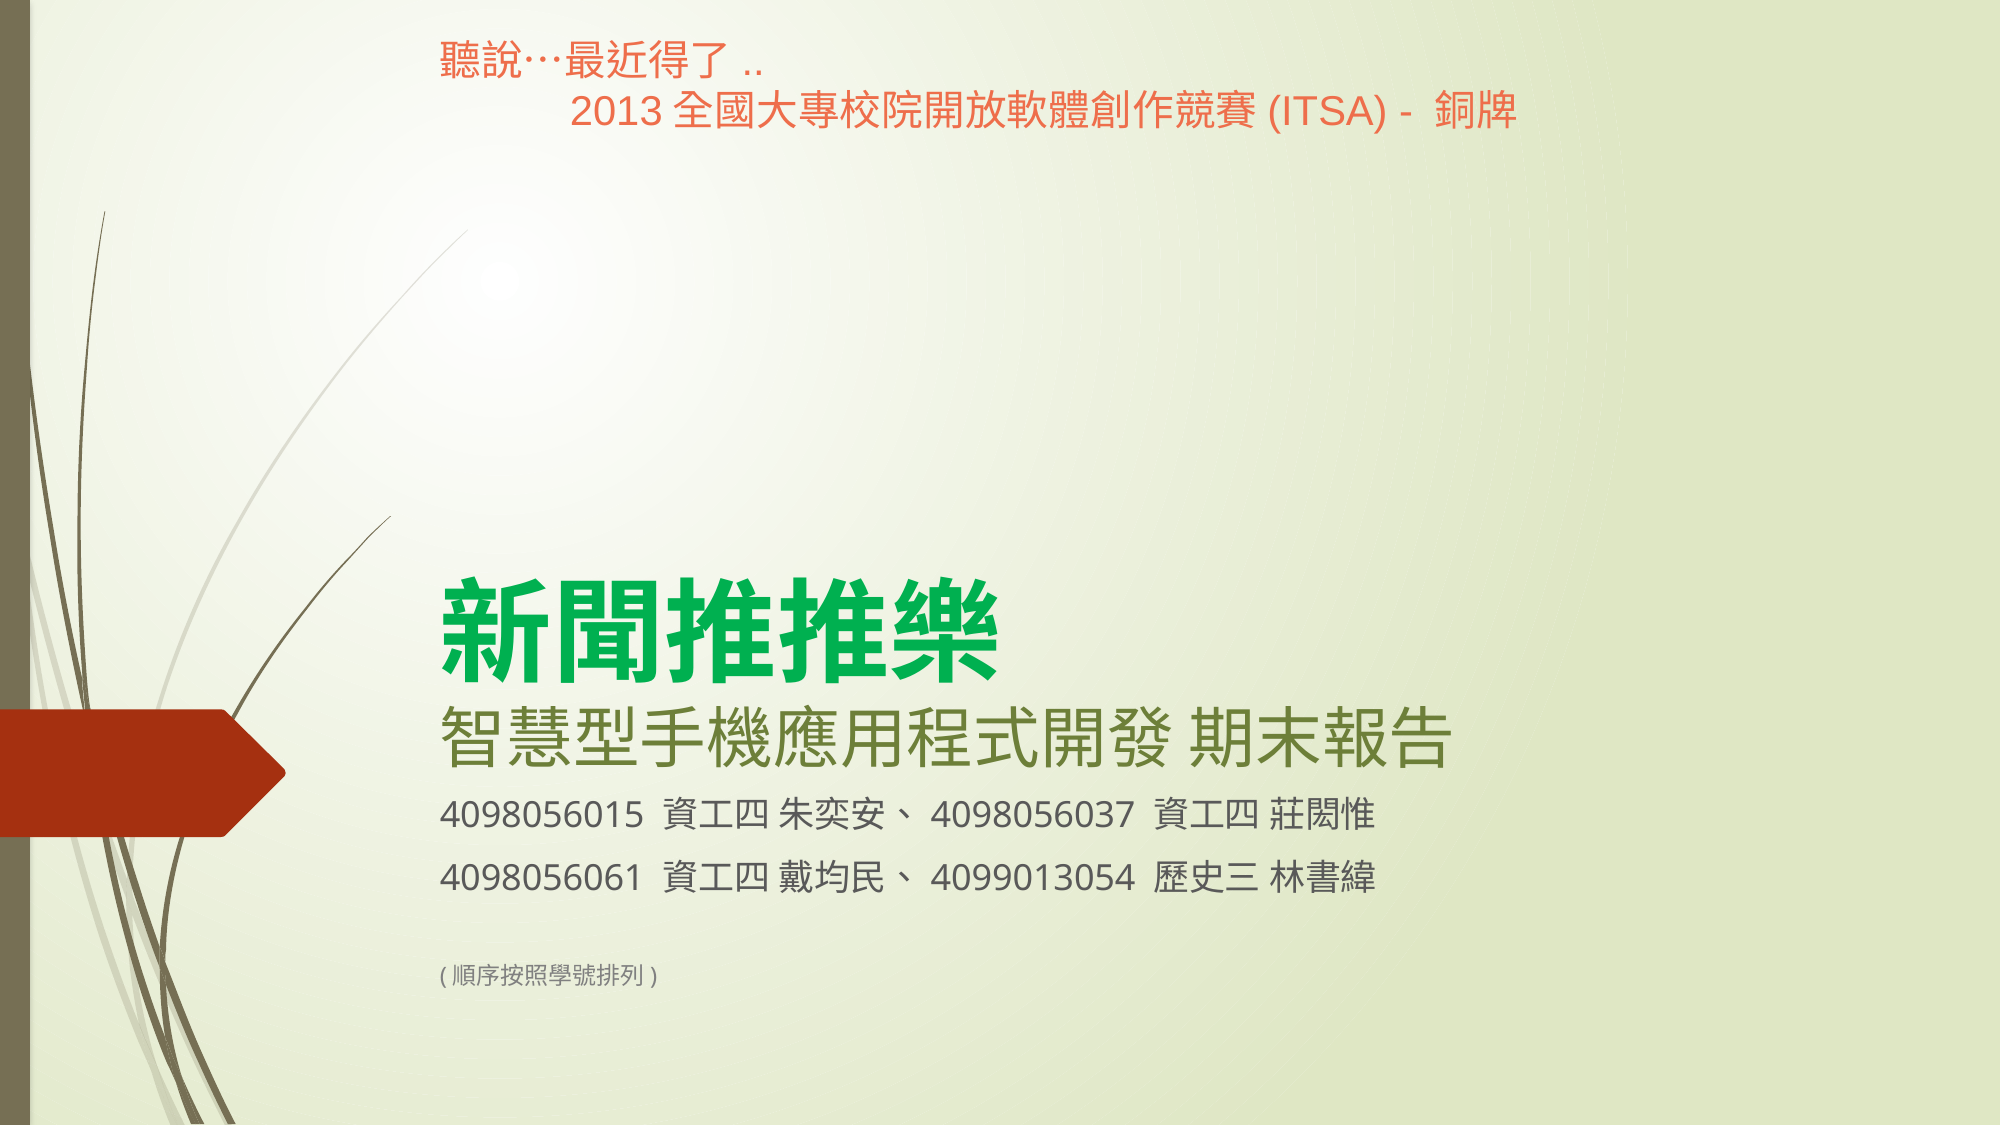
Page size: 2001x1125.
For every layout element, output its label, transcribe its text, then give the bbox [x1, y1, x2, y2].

title 新聞推推樂 智慧型手機應用程式開發 期末報告 [424, 412, 1888, 783]
text_box 聽說…最近得了.. 2013全國大專校院開放軟體創作競賽(ITSA) - 銅牌 [424, 25, 1533, 141]
subtitle 4098056015 資工四 朱奕安、4098056037 資工四 莊閎惟 4098056061 資工四 戴均民、4099013054 歷史三 林書緯 (順序按照學號排列) [424, 783, 1888, 998]
